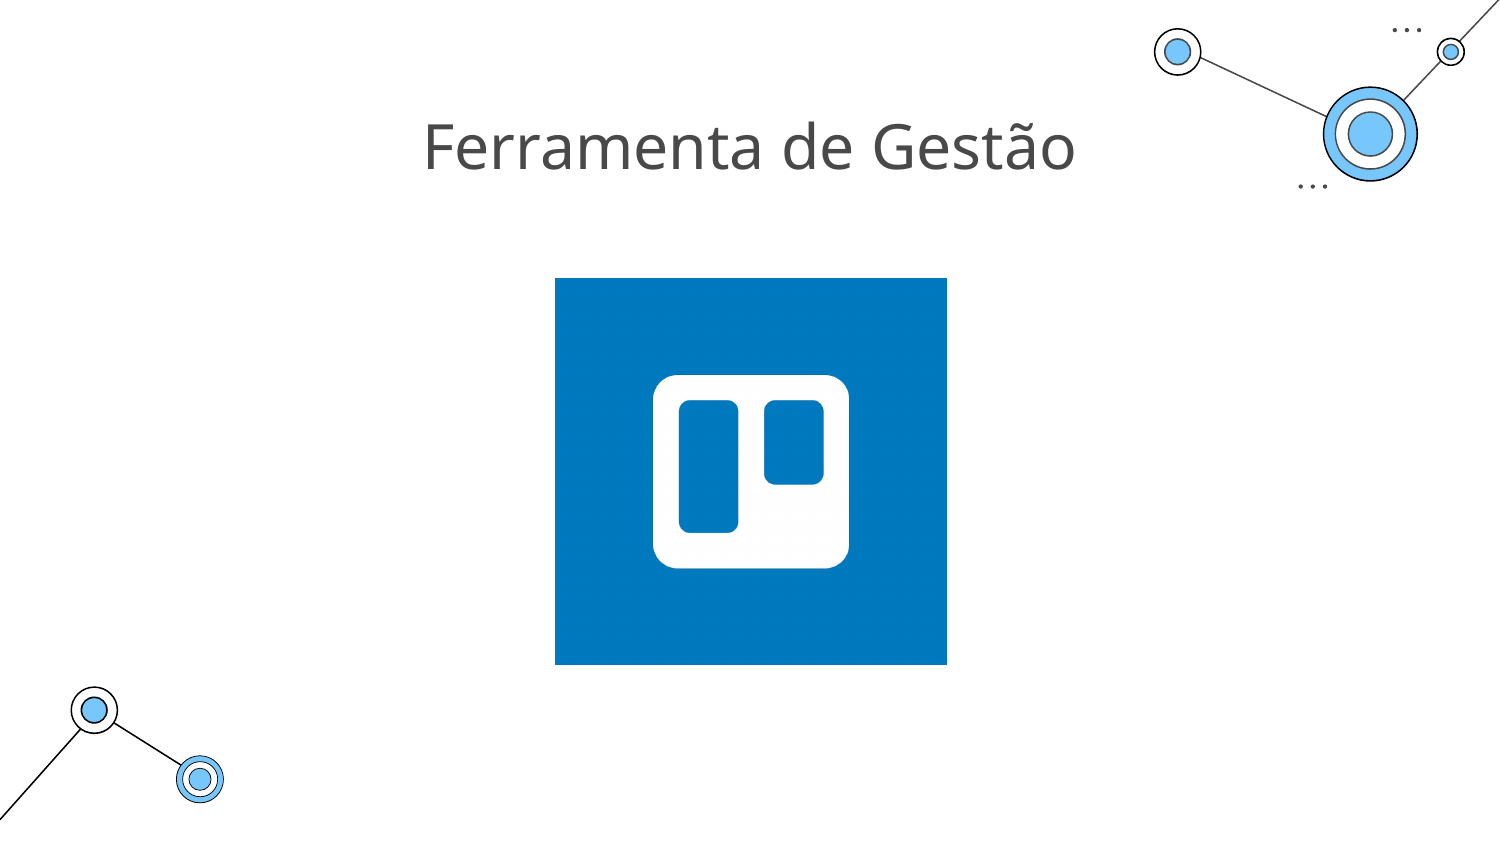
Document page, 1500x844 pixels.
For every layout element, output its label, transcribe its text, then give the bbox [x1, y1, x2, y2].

text_box Ferramenta de Gestão [118, 91, 1381, 186]
picture [554, 277, 947, 665]
